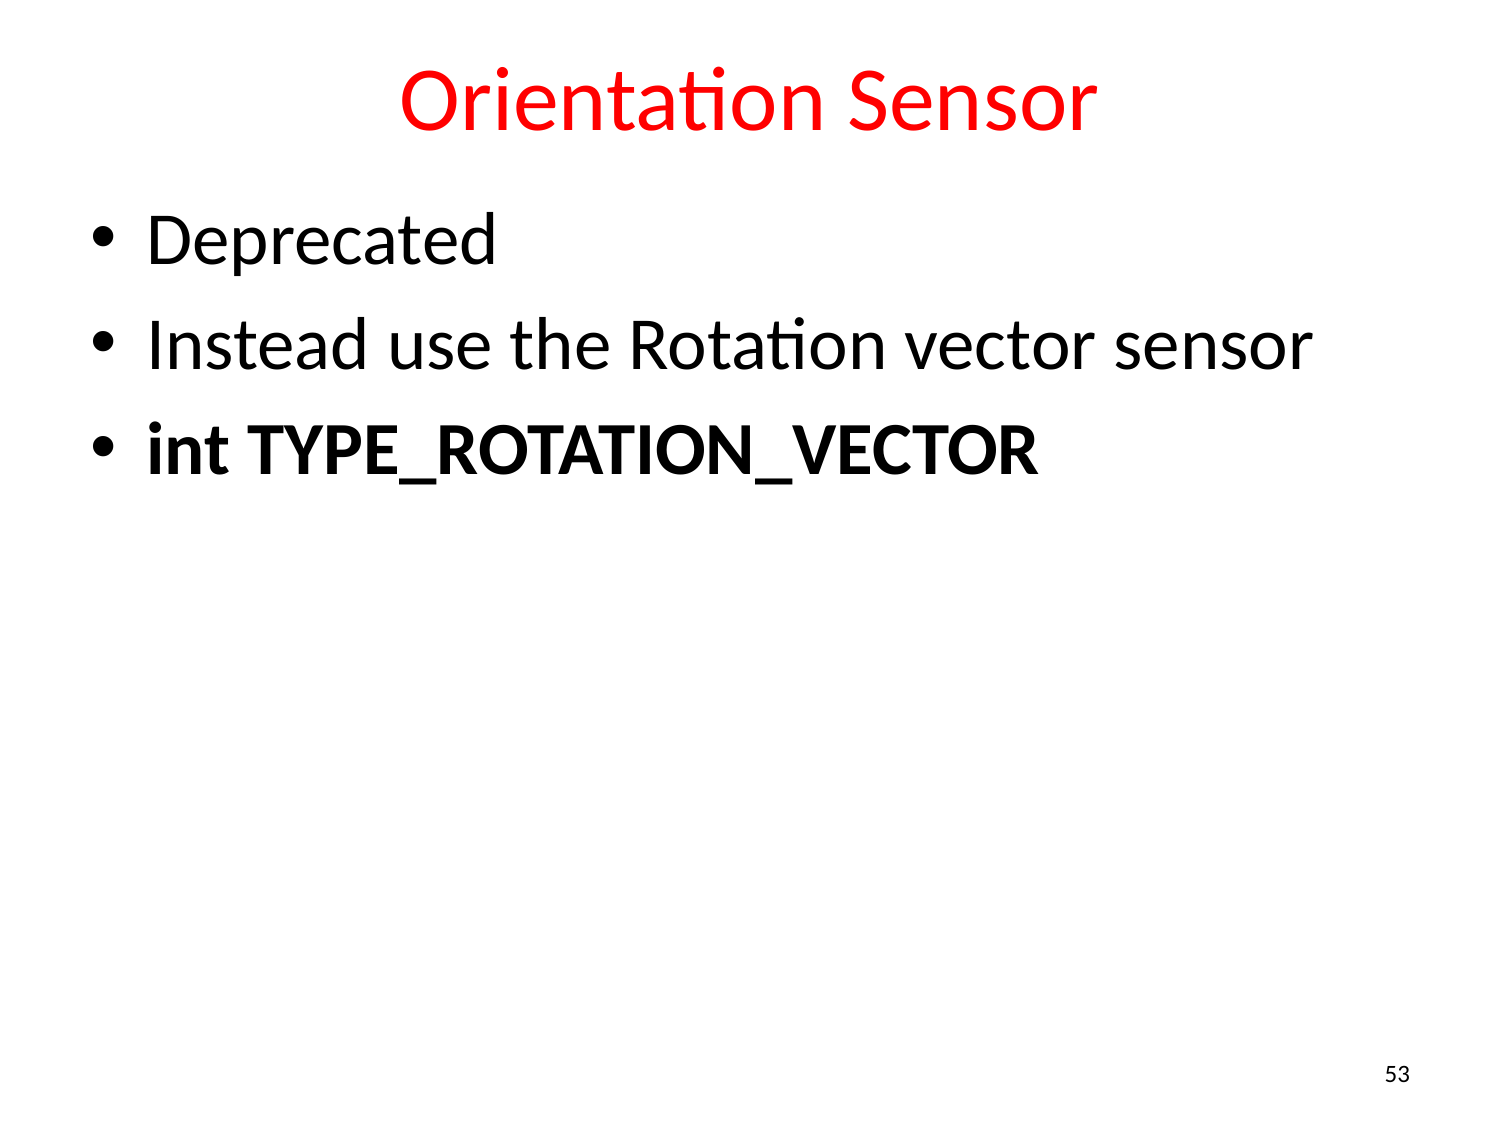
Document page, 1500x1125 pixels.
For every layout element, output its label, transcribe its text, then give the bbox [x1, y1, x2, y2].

list Deprecated Instead use the Rotation vector sensor int TYPE_ROTATION_VECTOR [75, 182, 1425, 1075]
title Orientation Sensor [75, 0, 1425, 182]
slide_number 53 [1074, 1042, 1425, 1103]
